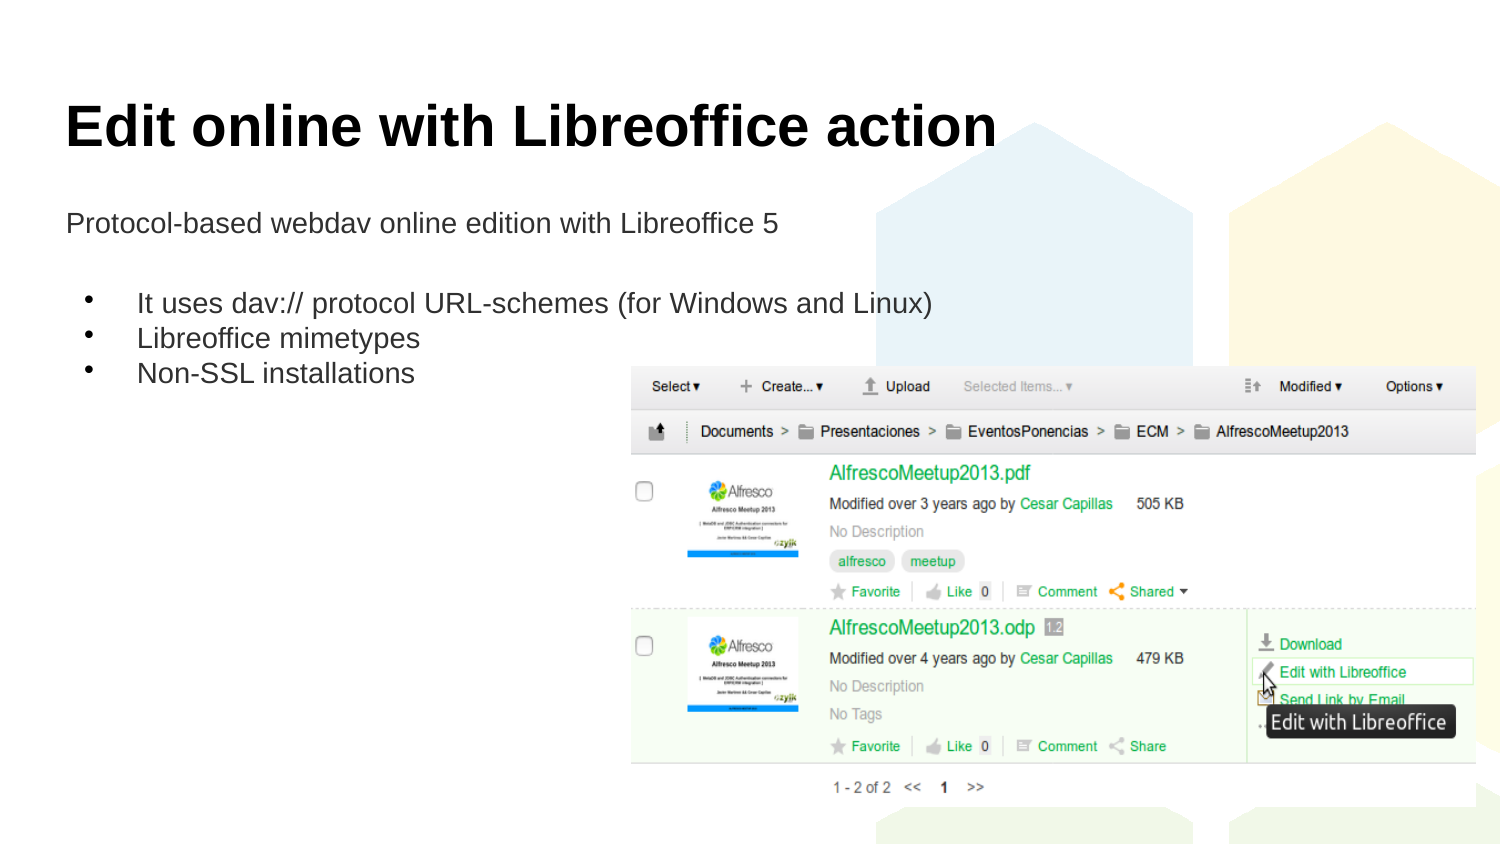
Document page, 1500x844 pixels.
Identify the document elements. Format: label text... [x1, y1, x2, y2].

text_box Protocol-based webdav online edition with Libreoffice 5 It uses dav:// protocol URL-schemes (for Windows and Linux) Libreoffice mimetypes Non-SSL installations [51, 189, 1449, 749]
text_box Edit online with Libreoffice action [51, 72, 1449, 167]
picture [0, 0, 1500, 844]
